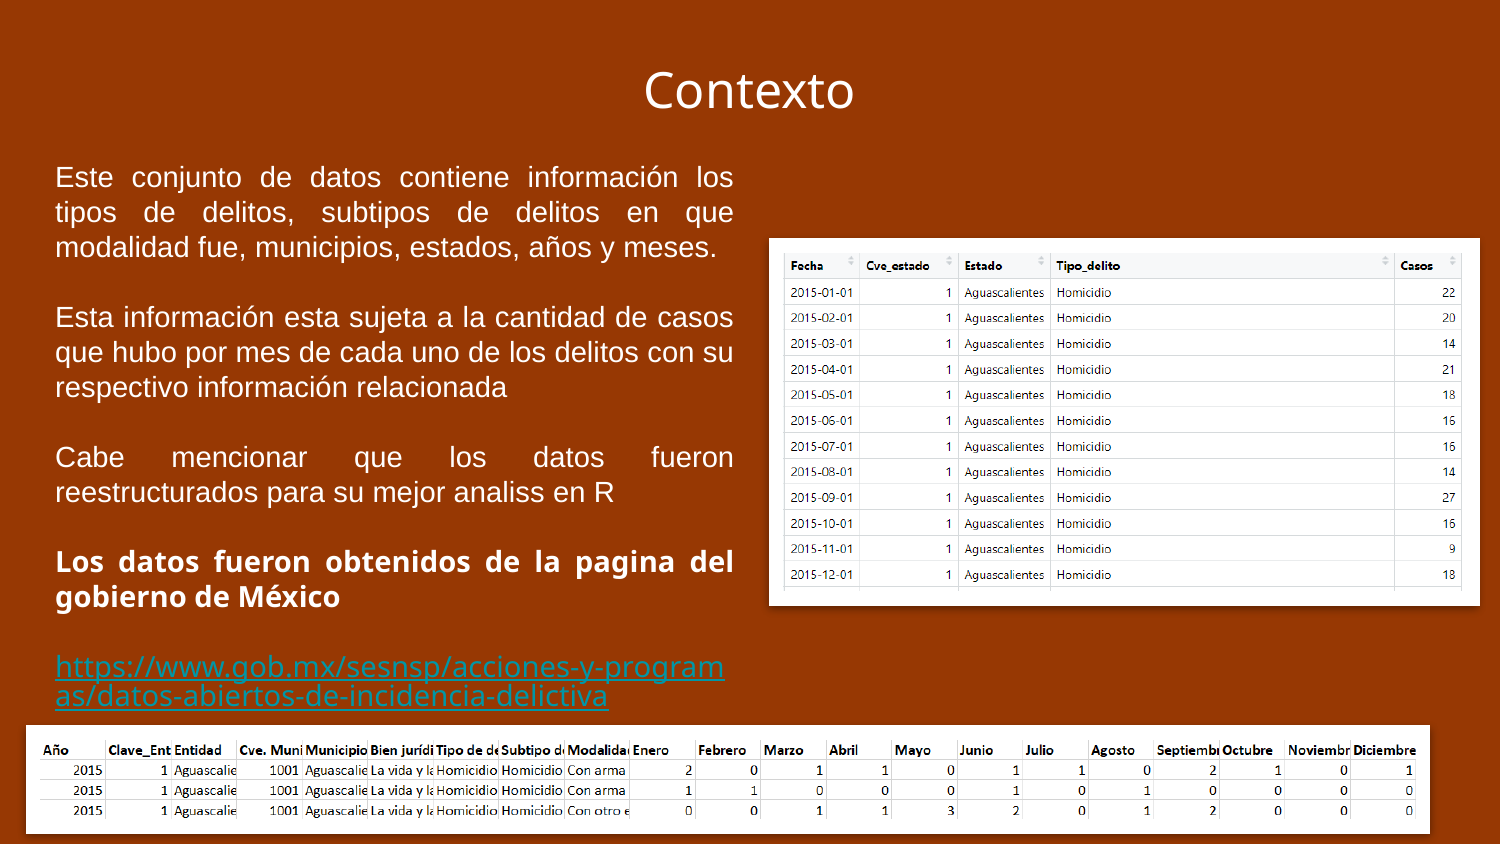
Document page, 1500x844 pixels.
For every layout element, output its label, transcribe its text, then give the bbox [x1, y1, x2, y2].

picture [39, 739, 1417, 820]
title Contexto [516, 43, 984, 192]
text_box Este conjunto de datos contiene información los tipos de delitos, subtipos de delitos en que modalidad fue, municipios, estados, años y meses. Esta información esta sujeta a la cantidad de casos que hubo por mes de cada uno de los delitos con su respectivo información relacionada Cabe mencionar que los datos fueron reestructurados para su mejor analiss en R Los datos fueron obtenidos de la pagina del gobierno de México https://www.gob.mx/sesnsp/acciones-y-programas/datos-abiertos-de-incidencia-delictiva [40, 143, 750, 723]
picture [783, 252, 1466, 592]
